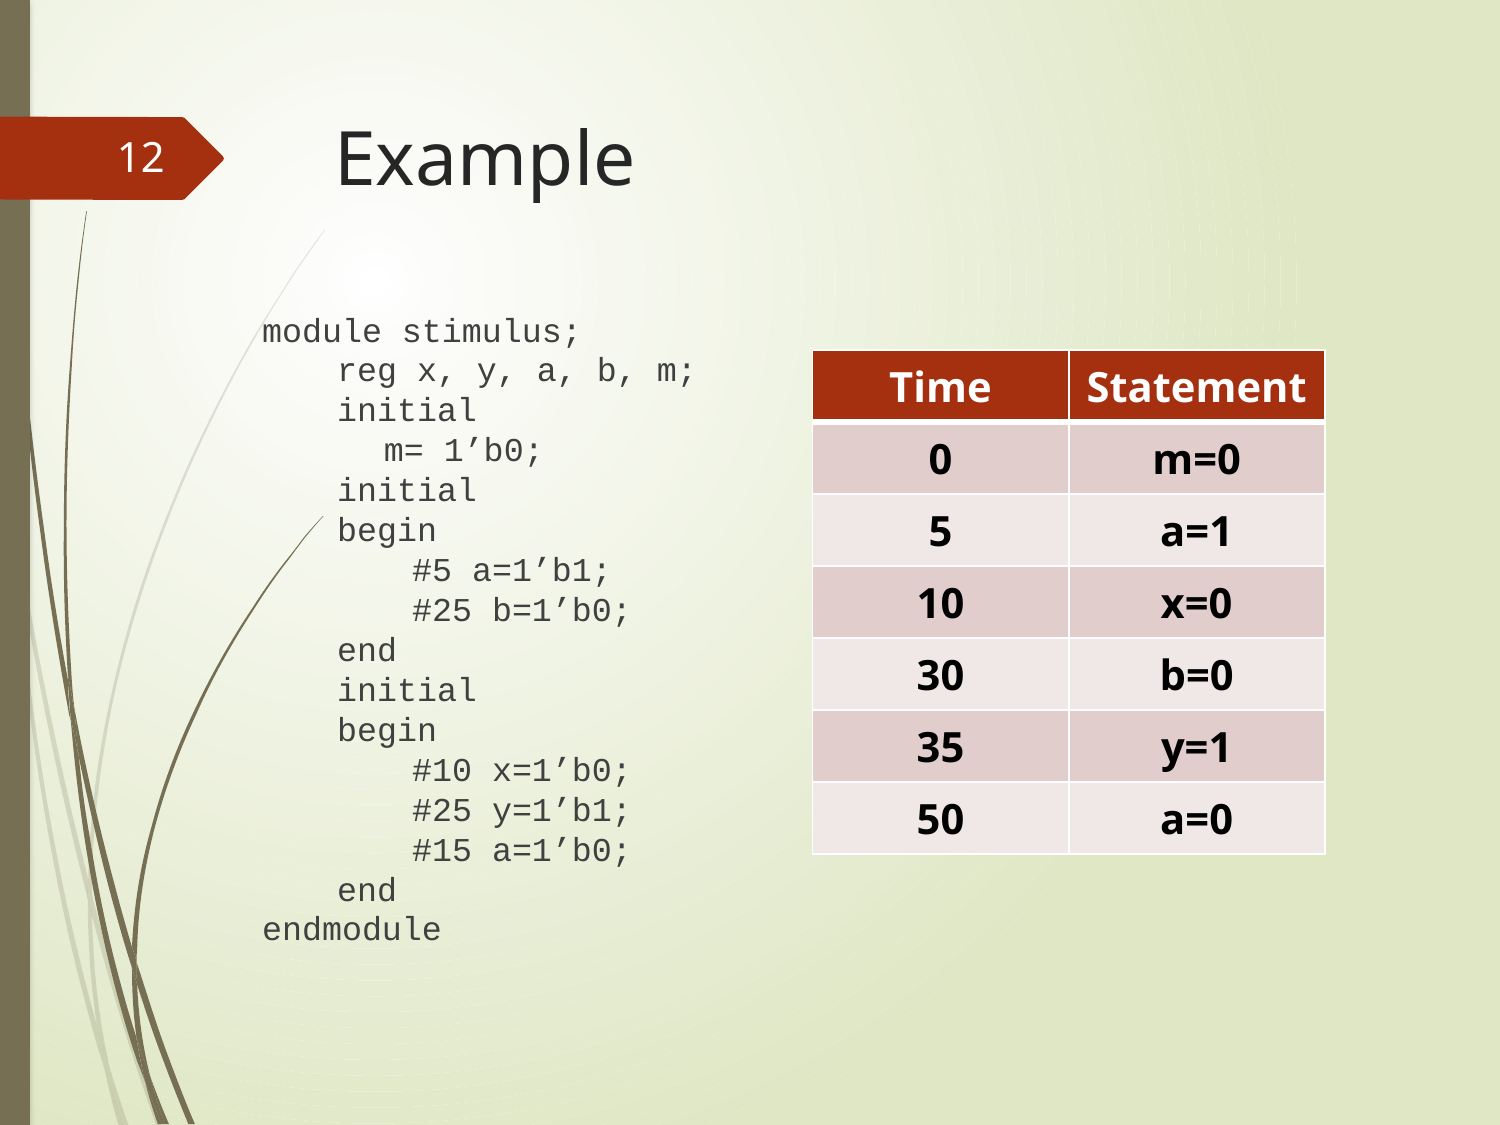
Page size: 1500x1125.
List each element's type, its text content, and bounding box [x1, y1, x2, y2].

table_cell m=0 [1070, 425, 1324, 493]
table_cell b=0 [1070, 639, 1324, 709]
table_header Statement [1070, 351, 1324, 419]
table_cell a=0 [1070, 783, 1324, 853]
table_cell 35 [813, 711, 1068, 781]
table_cell y=1 [1070, 711, 1324, 781]
list module stimulus; reg x, y, a, b, m; initial m= 1’b0; initial begin #5 a=1’b1; #25 b=1’b0; end initial begin #10 x=1’b0; #25 y=1’b1; #15 a=1’b0; end endmodule [247, 261, 1472, 1124]
table_cell 30 [813, 639, 1068, 709]
table_cell 10 [813, 567, 1068, 637]
table_header Time [813, 351, 1068, 419]
table_cell 50 [813, 783, 1068, 853]
title Example [319, 102, 1400, 261]
table_cell 0 [813, 425, 1068, 493]
table_cell a=1 [1070, 495, 1324, 565]
table_cell x=0 [1070, 567, 1324, 637]
table_cell 5 [813, 495, 1068, 565]
slide_number 12 [83, 129, 180, 190]
